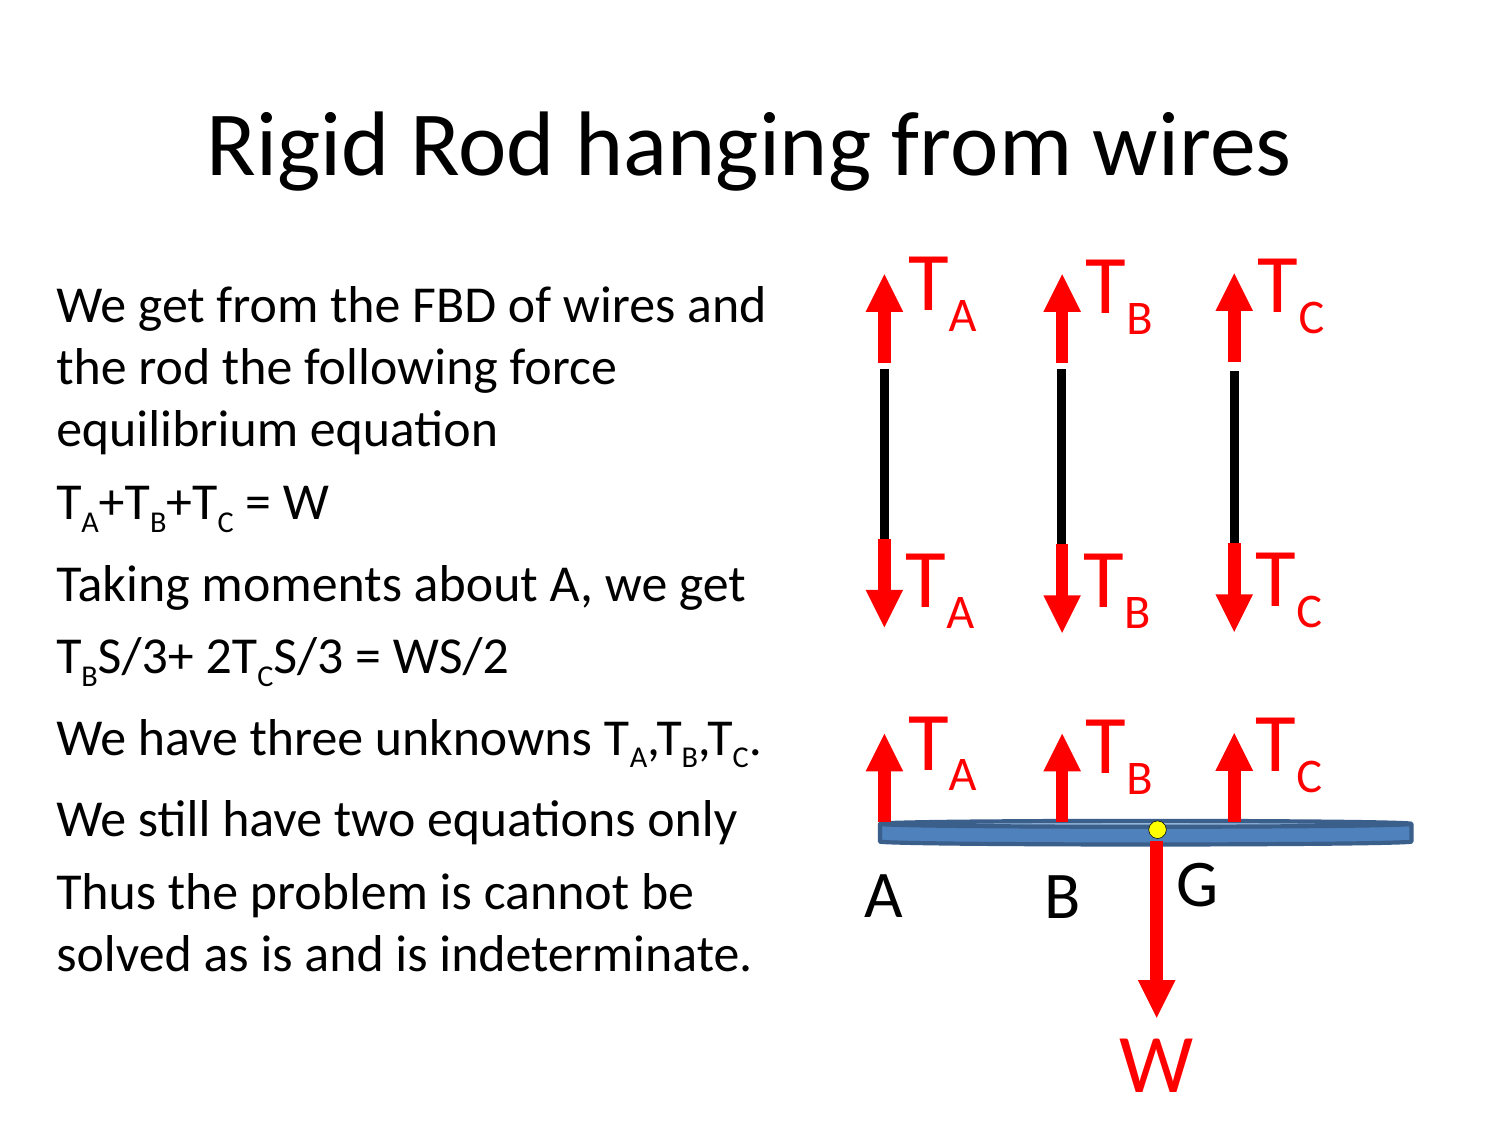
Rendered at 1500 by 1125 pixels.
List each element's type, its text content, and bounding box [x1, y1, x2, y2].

text_box W [1105, 1001, 1213, 1117]
text_box TC [1243, 222, 1362, 351]
list We get from the FBD of wires and the rod the following force equilibrium equation TA+TB+TC = W Taking moments about A, we get TBS/3+ 2TCS/3 = WS/2 We have three unknowns TA,TB,TC. We still have two equations only Thus the problem is cannot be solved as is and is indeterminate. [41, 262, 849, 1005]
title Rigid Rod hanging from wires [75, 45, 1425, 233]
text_box TB [1071, 223, 1190, 352]
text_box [848, 368, 1412, 941]
text_box TA [893, 219, 1012, 349]
